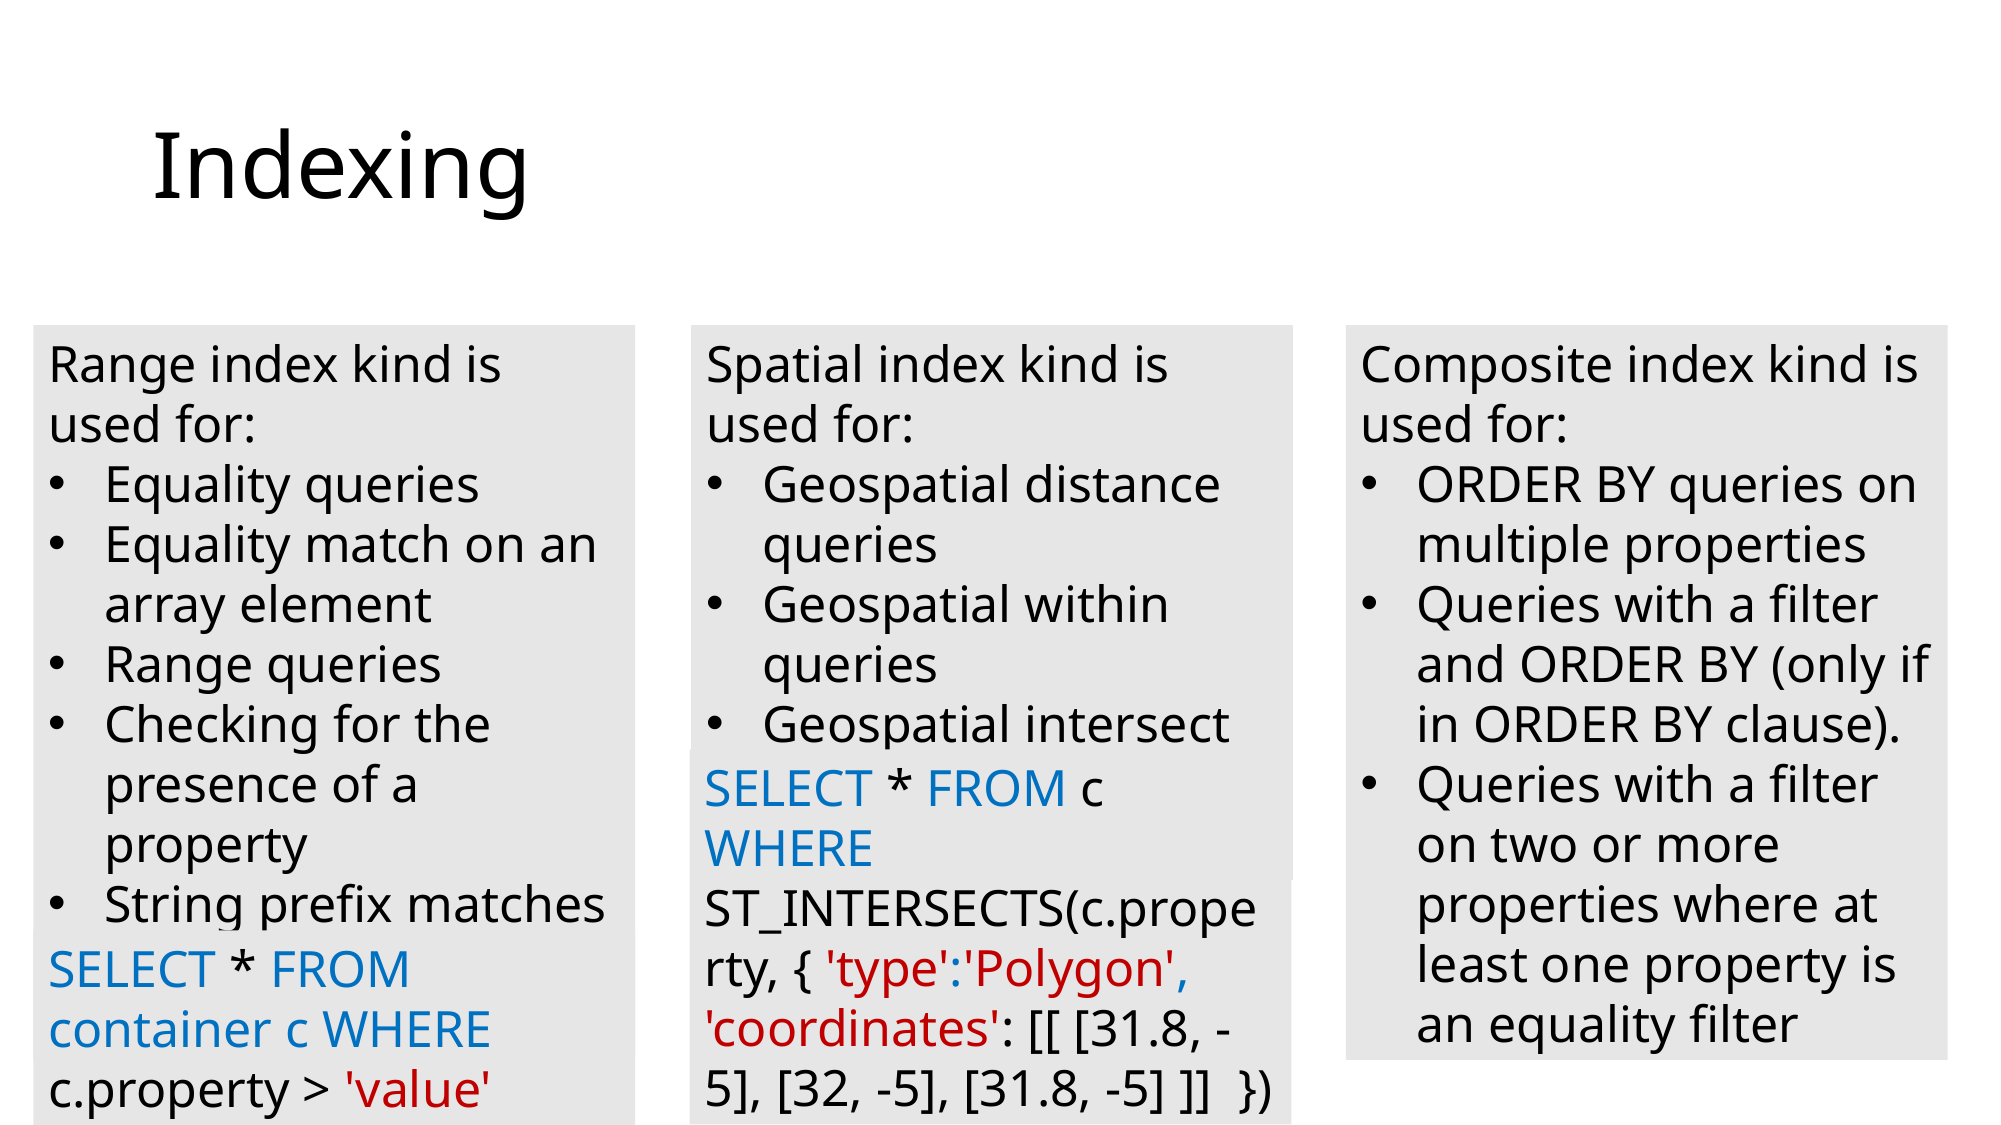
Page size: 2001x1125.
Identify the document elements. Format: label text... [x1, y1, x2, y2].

text_box SELECT * FROM c WHERE ST_INTERSECTS(c.property, { 'type':'Polygon', 'coordinates': [[ [31.8, -5], [32, -5], [31.8, -5] ]] }) [689, 749, 1292, 1125]
text_box Composite index kind is used for: ORDER BY queries on multiple properties Queries with a filter and ORDER BY (only if in ORDER BY clause). Queries with a filter on two or more properties where at least one property is an equality filter [1345, 325, 1948, 1060]
text_box SELECT * FROM container c WHERE c.property > 'value' [33, 930, 636, 1125]
title Indexing [137, 59, 1863, 278]
text_box Range index kind is used for: Equality queries Equality match on an array element Range queries Checking for the presence of a property String prefix matches ORDER BY queries JOIN queries [33, 325, 636, 930]
text_box Spatial index kind is used for: Geospatial distance queries Geospatial within queries Geospatial intersect queries [691, 325, 1293, 880]
